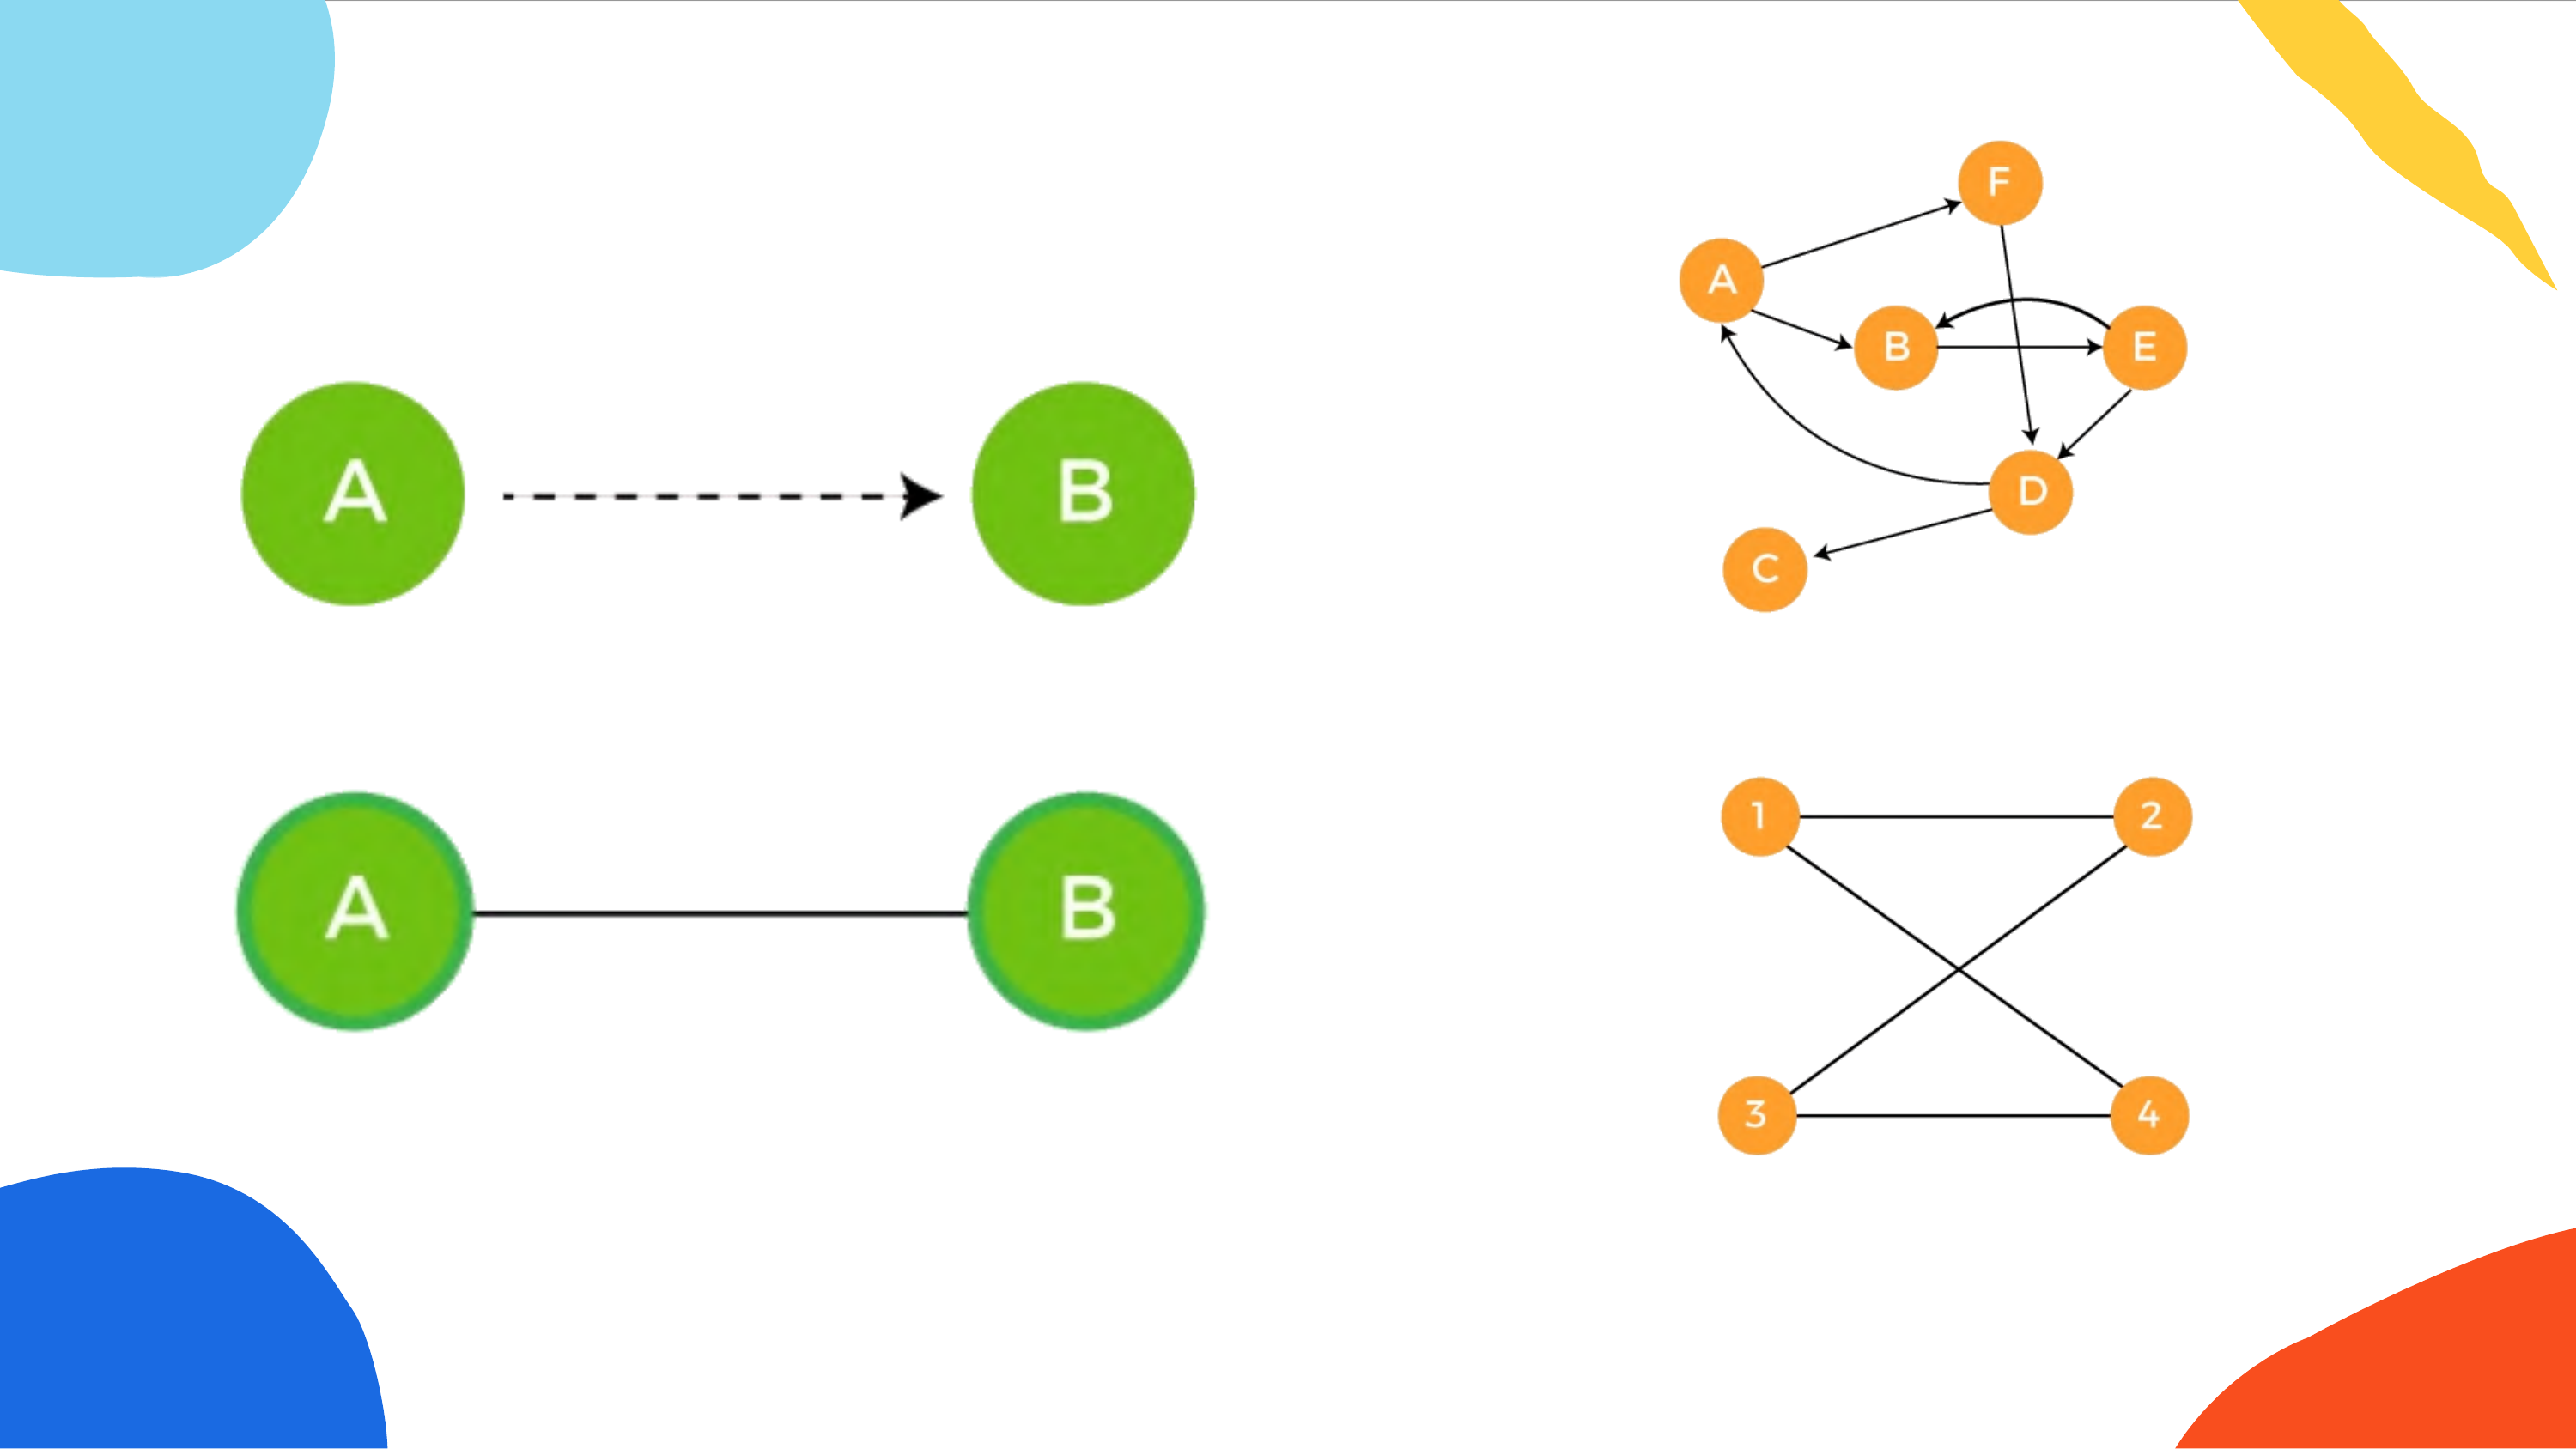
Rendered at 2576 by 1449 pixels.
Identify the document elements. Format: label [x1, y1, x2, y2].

text_box [2175, 1228, 2576, 1449]
text_box [0, 1167, 388, 1449]
text_box [2237, 0, 2558, 291]
text_box [0, 0, 336, 278]
picture [0, 0, 2576, 1449]
